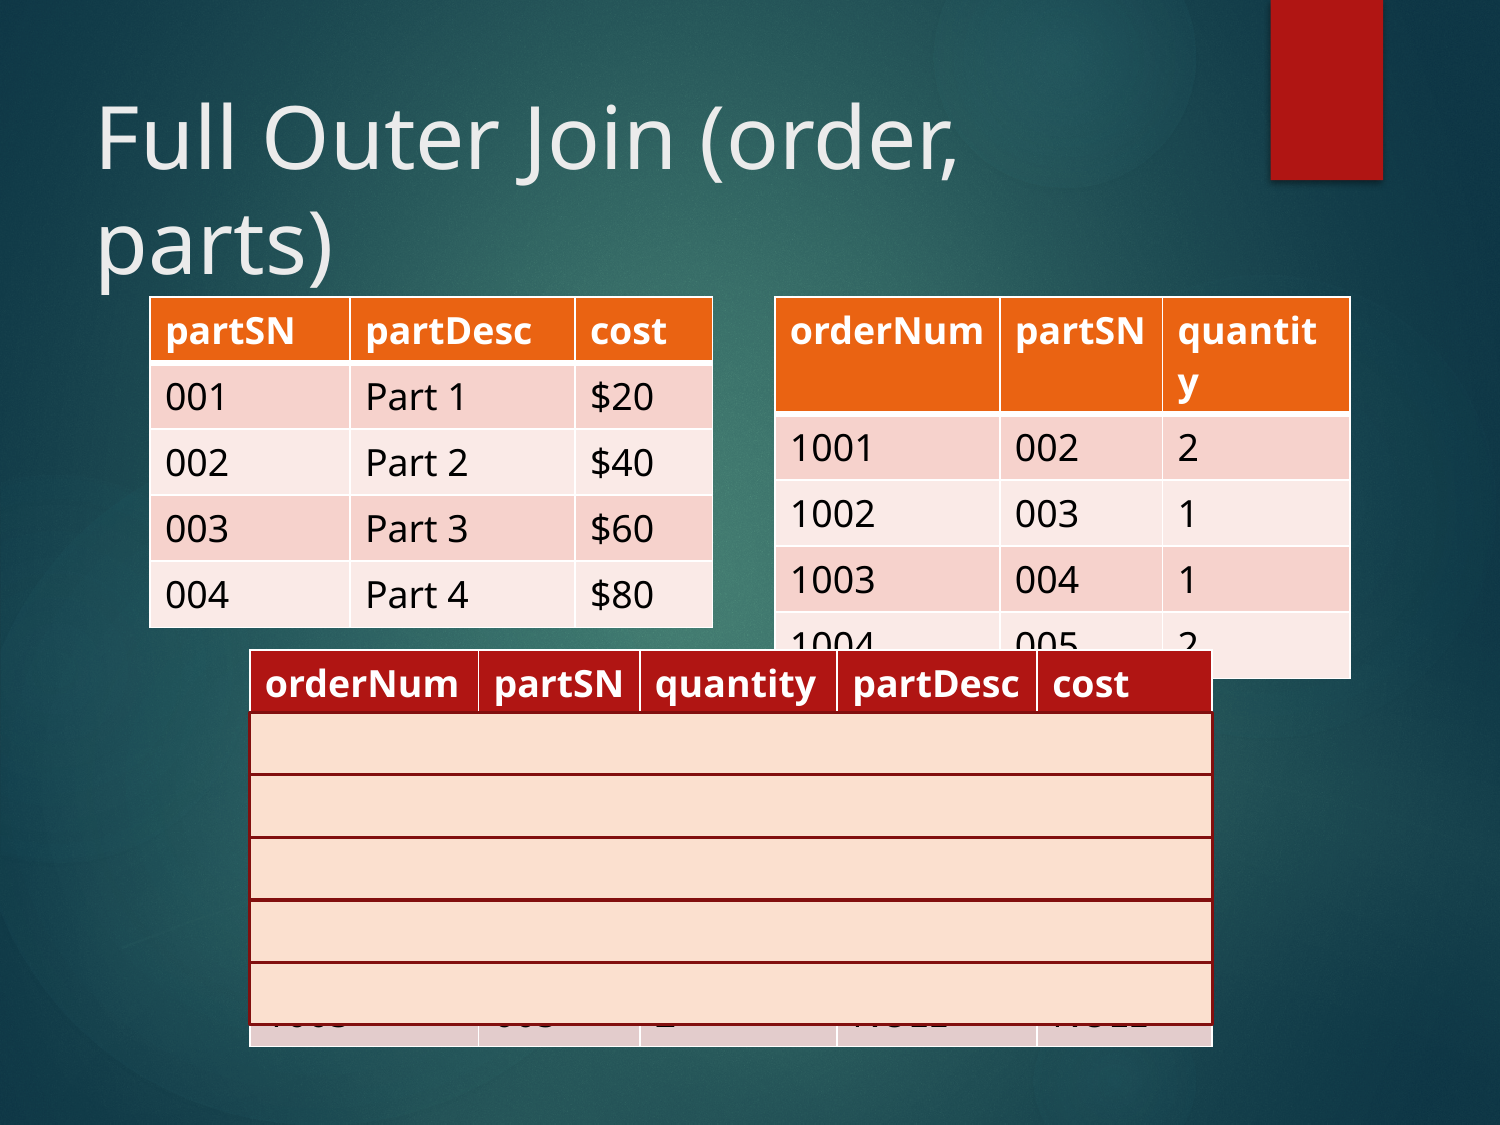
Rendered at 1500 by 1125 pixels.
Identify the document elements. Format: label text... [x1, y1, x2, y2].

table_cell Part 1 [351, 366, 574, 428]
table_cell 005 [1001, 613, 1162, 649]
table_cell 1 [1163, 547, 1349, 611]
table_cell 002 [151, 430, 349, 494]
table_cell Part 4 [351, 562, 574, 627]
table_cell $20 [576, 366, 712, 428]
table_cell $40 [576, 430, 712, 494]
table_cell 004 [1001, 547, 1162, 611]
table_cell 004 [151, 562, 349, 627]
table_cell 001 [151, 366, 349, 428]
table_cell NULL [1038, 1026, 1211, 1046]
table_cell 1005 [251, 1026, 478, 1046]
table_cell $60 [576, 496, 712, 560]
text_box [248, 898, 1214, 961]
table_cell 2 [1163, 417, 1349, 479]
table_header partSN [151, 298, 349, 360]
table_header orderNum [251, 651, 478, 711]
table_cell 1004 [776, 613, 999, 649]
table_cell 2 [1163, 613, 1349, 678]
table_cell 003 [151, 496, 349, 560]
text_box [248, 836, 1214, 898]
title Full Outer Join (order, parts) [79, 74, 1237, 304]
table_cell 1002 [776, 481, 999, 545]
table_header cost [1038, 651, 1211, 711]
table_cell $80 [576, 562, 712, 627]
table_header partDesc [838, 651, 1036, 711]
table_header partSN [1001, 298, 1162, 411]
table_cell 2 [641, 1026, 836, 1046]
table_header partDesc [351, 298, 574, 360]
table_cell 1001 [776, 417, 999, 479]
table_header orderNum [776, 298, 999, 411]
table_header quantity [641, 651, 836, 711]
table_cell 002 [1001, 417, 1162, 479]
table_header partSN [479, 651, 639, 711]
text_box [248, 773, 1214, 836]
table_header quantity [1163, 298, 1349, 411]
table_cell 1 [1163, 481, 1349, 545]
table_cell NULL [838, 1026, 1036, 1046]
table_header cost [576, 298, 712, 360]
text_box [248, 961, 1214, 1026]
table_cell Part 3 [351, 496, 574, 560]
table_cell 003 [1001, 481, 1162, 545]
table_cell Part 2 [351, 430, 574, 494]
table_cell 1003 [776, 547, 999, 611]
text_box [248, 711, 1214, 773]
table_cell 005 [479, 1026, 639, 1046]
